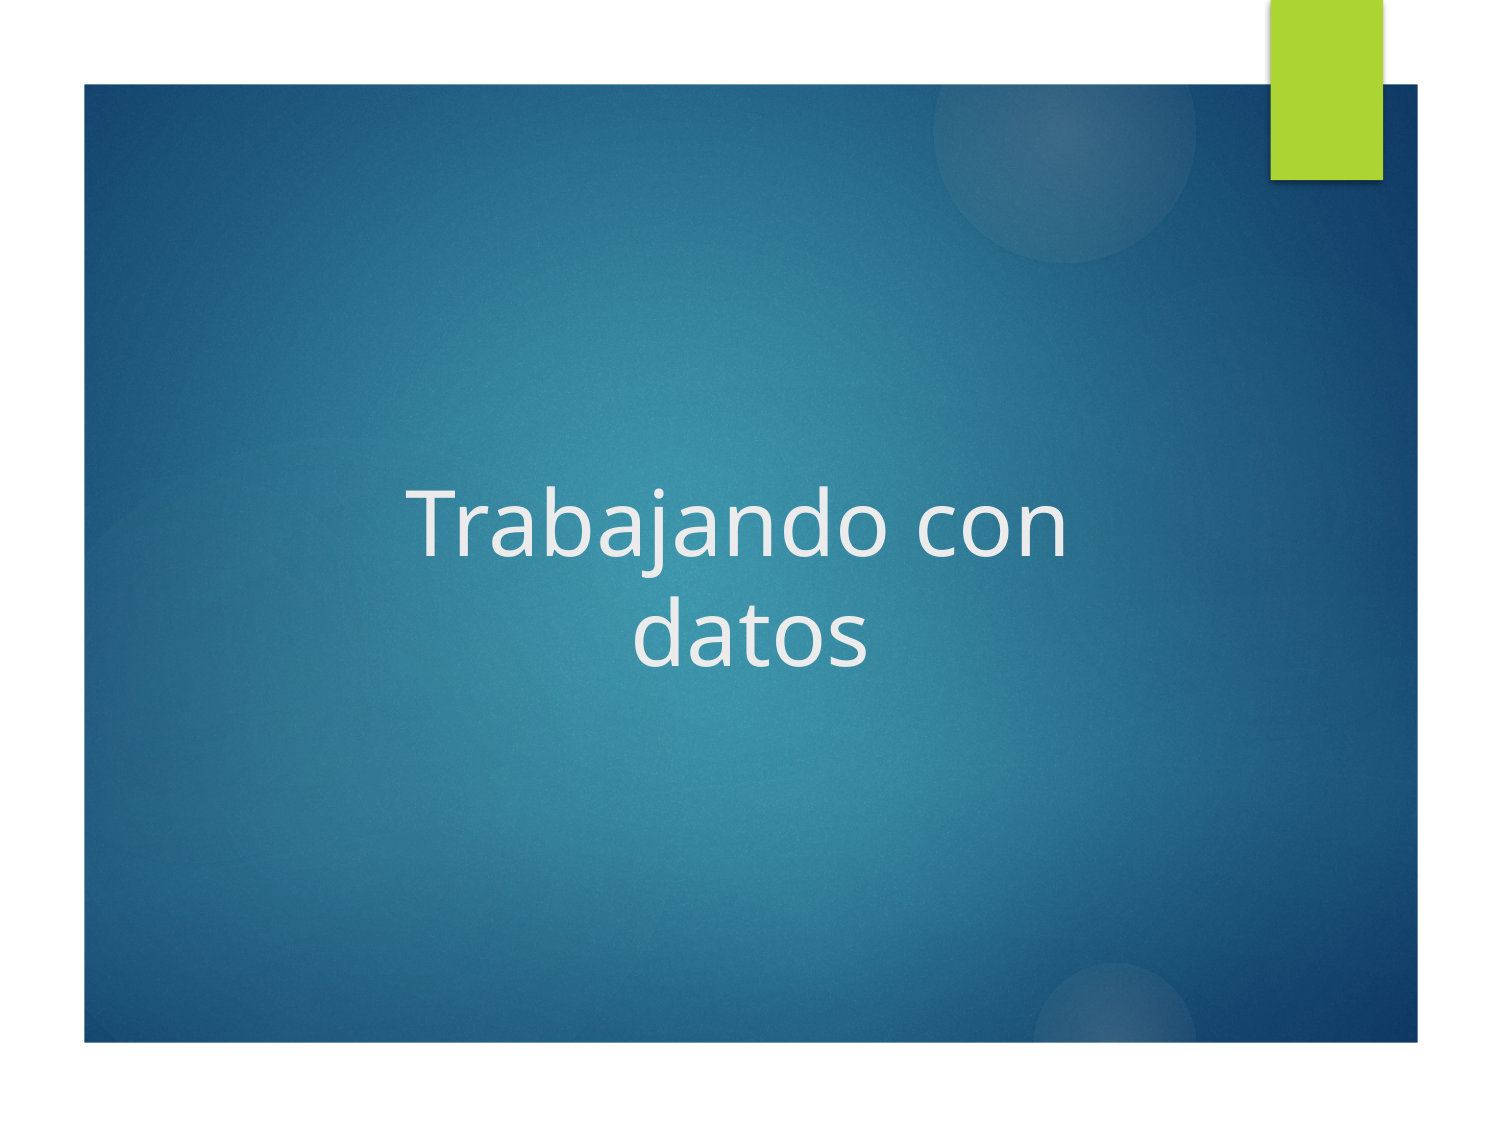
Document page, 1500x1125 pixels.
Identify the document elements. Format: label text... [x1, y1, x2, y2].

title Trabajando con datos [194, 326, 1307, 693]
